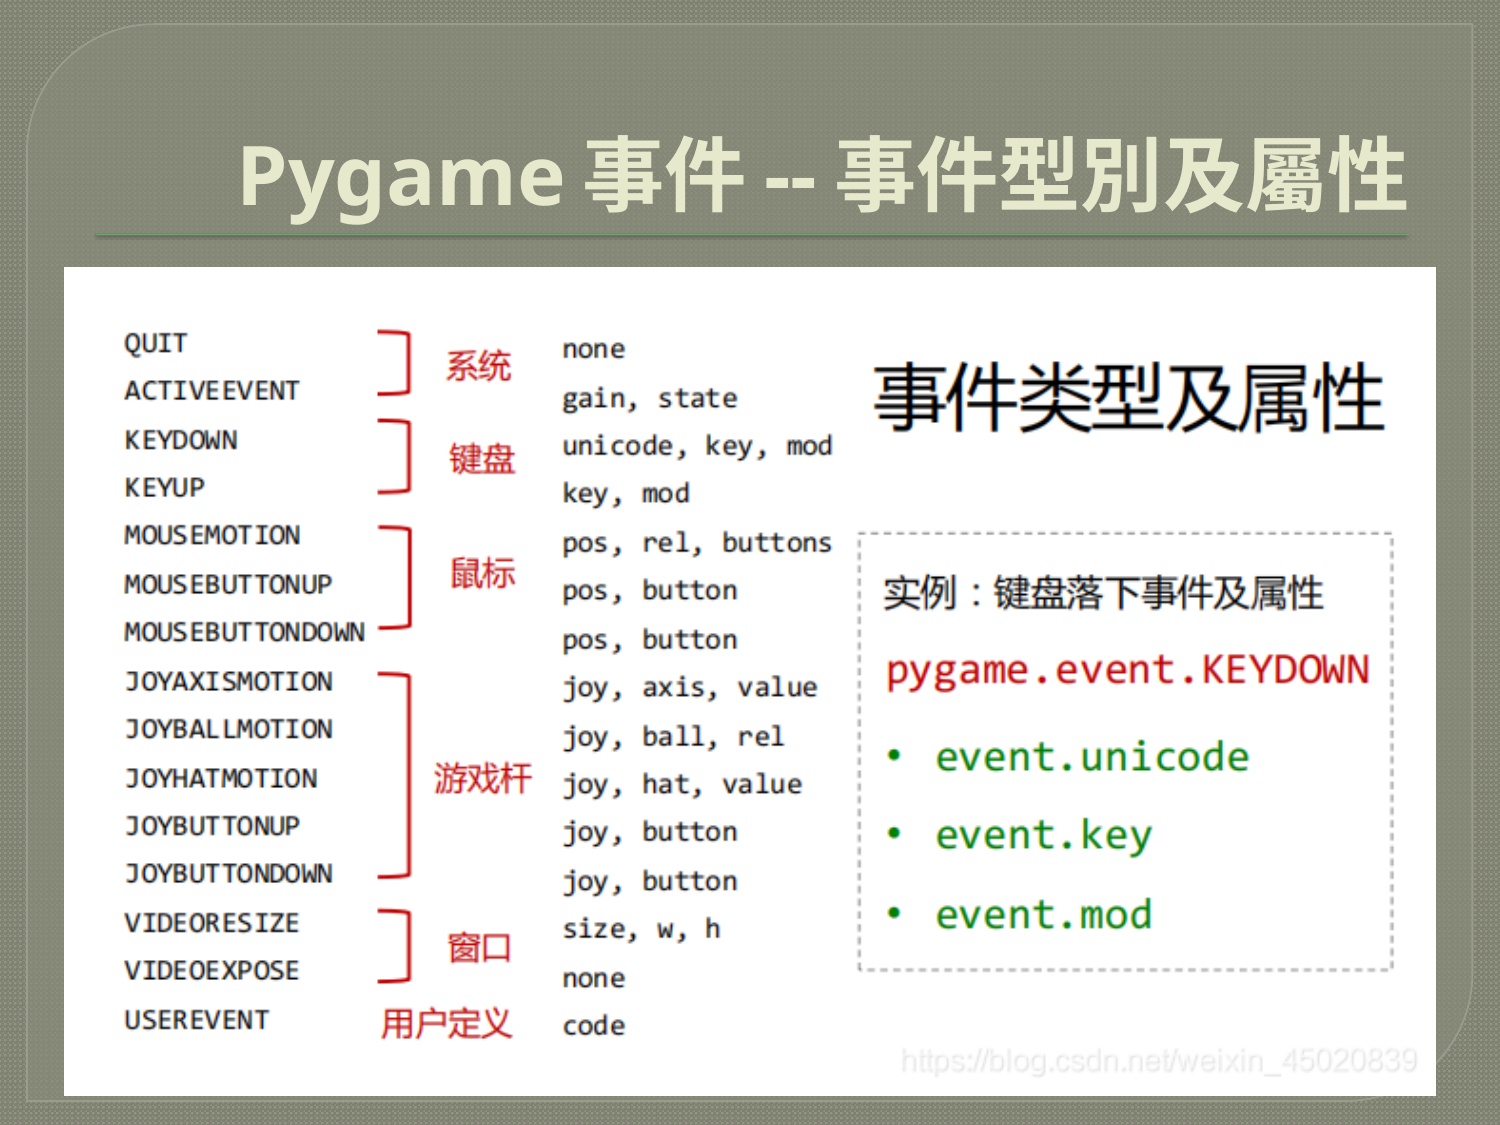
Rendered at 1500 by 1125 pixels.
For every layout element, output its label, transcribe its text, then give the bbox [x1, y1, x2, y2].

picture [64, 266, 1436, 1096]
title Pygame事件--事件型別及屬性 [75, 41, 1425, 230]
